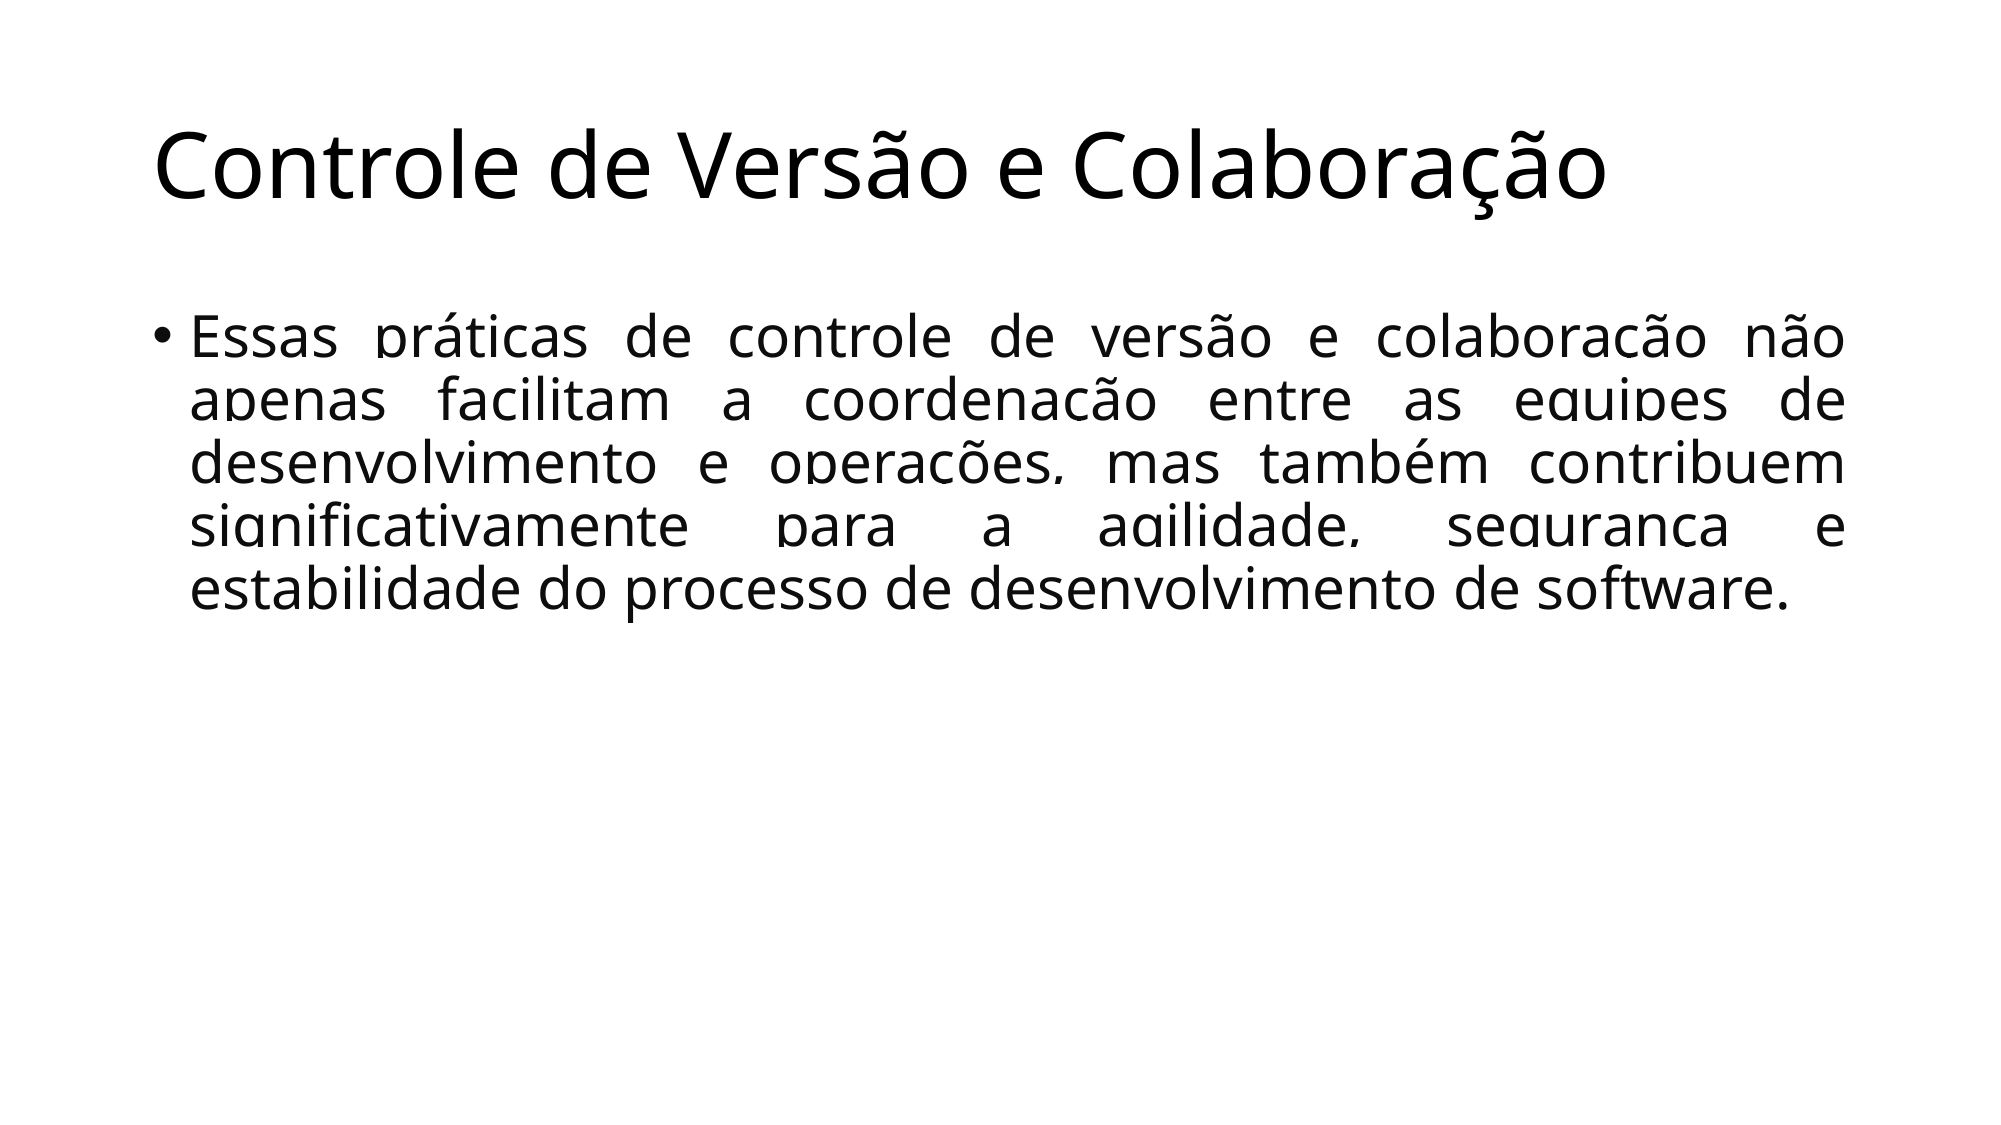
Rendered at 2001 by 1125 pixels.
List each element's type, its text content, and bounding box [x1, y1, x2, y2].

list Essas práticas de controle de versão e colaboração não apenas facilitam a coordenação entre as equipes de desenvolvimento e operações, mas também contribuem significativamente para a agilidade, segurança e estabilidade do processo de desenvolvimento de software. [137, 299, 1863, 1014]
title Controle de Versão e Colaboração [137, 59, 1863, 278]
